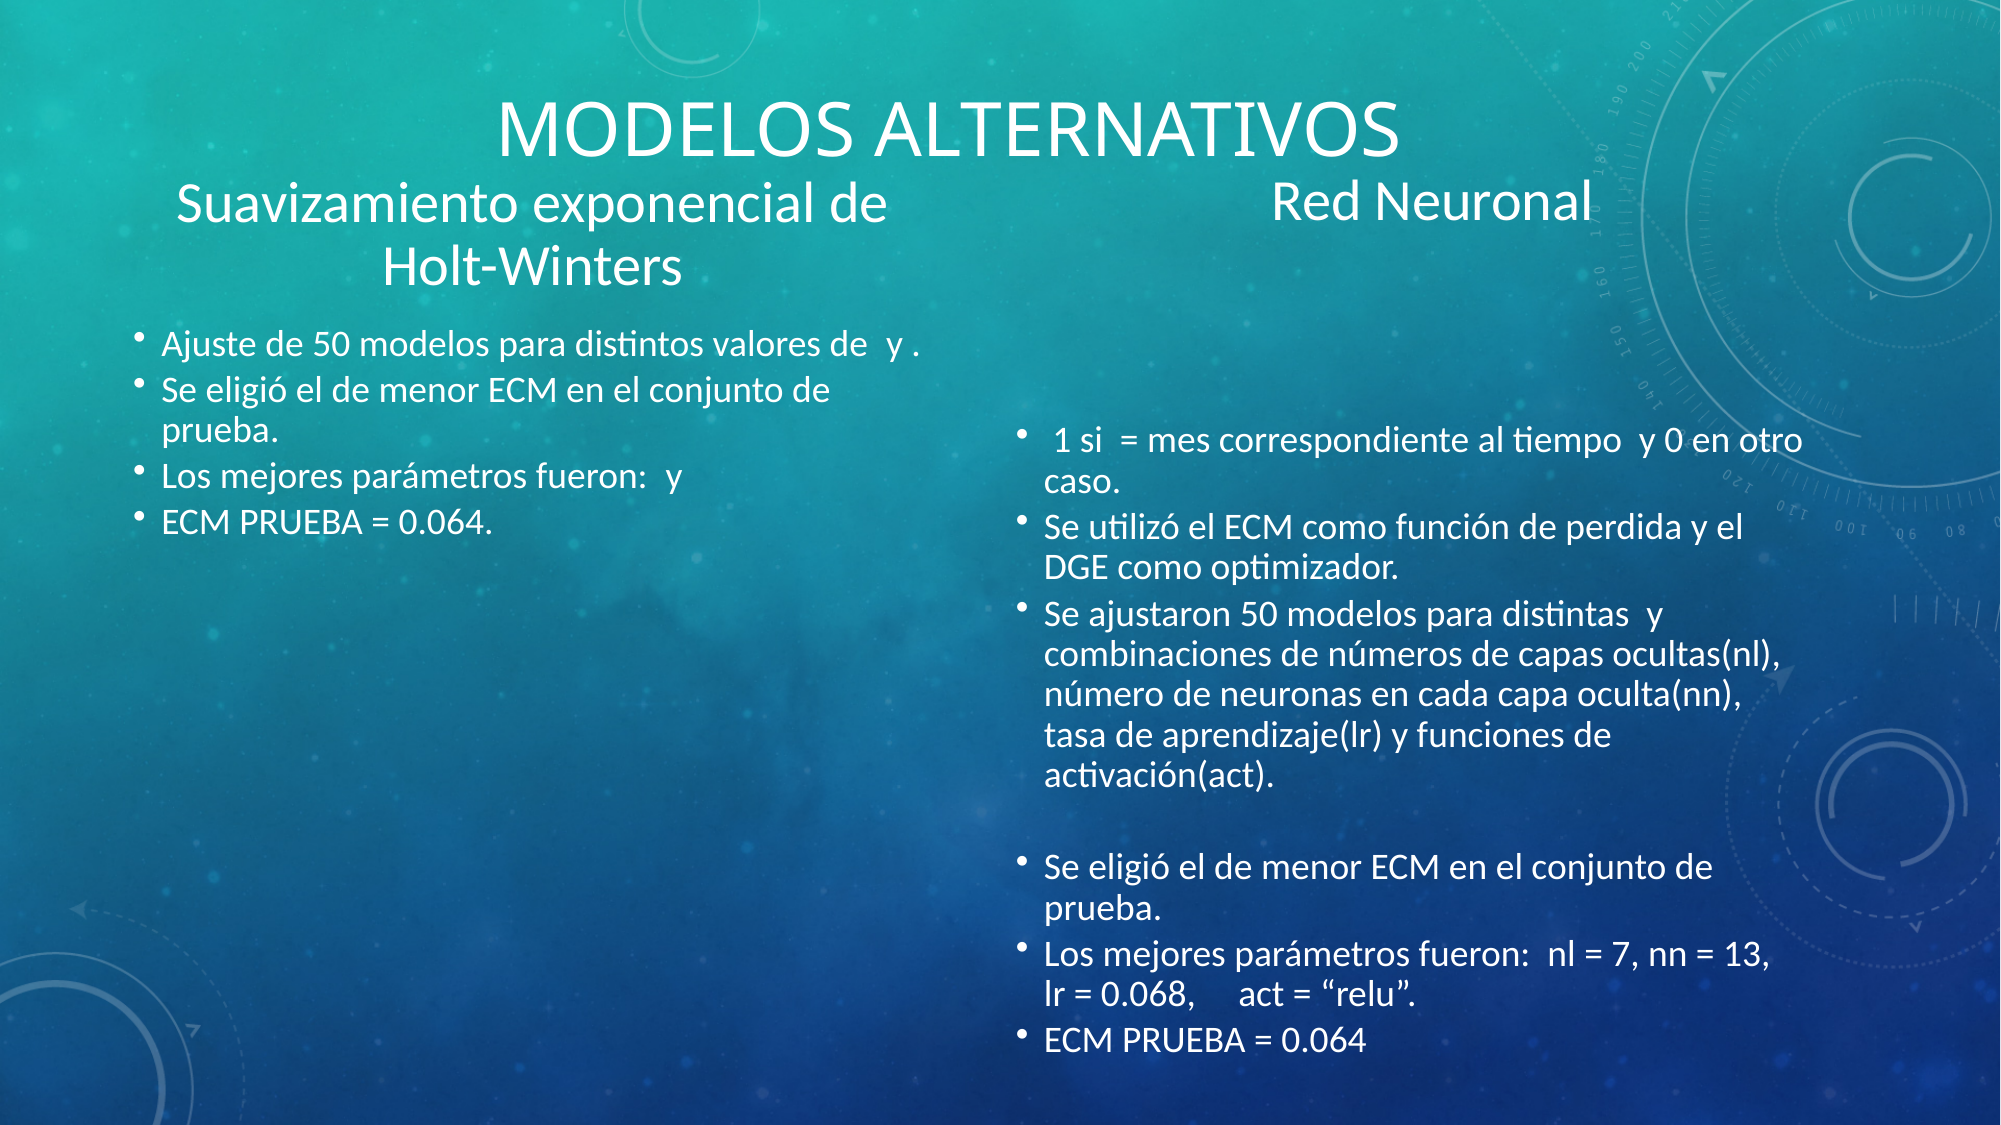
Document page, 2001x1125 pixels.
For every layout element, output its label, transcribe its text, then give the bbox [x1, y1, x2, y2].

picture [0, 0, 2001, 1125]
title Modelos Alternativos [117, 50, 1780, 203]
